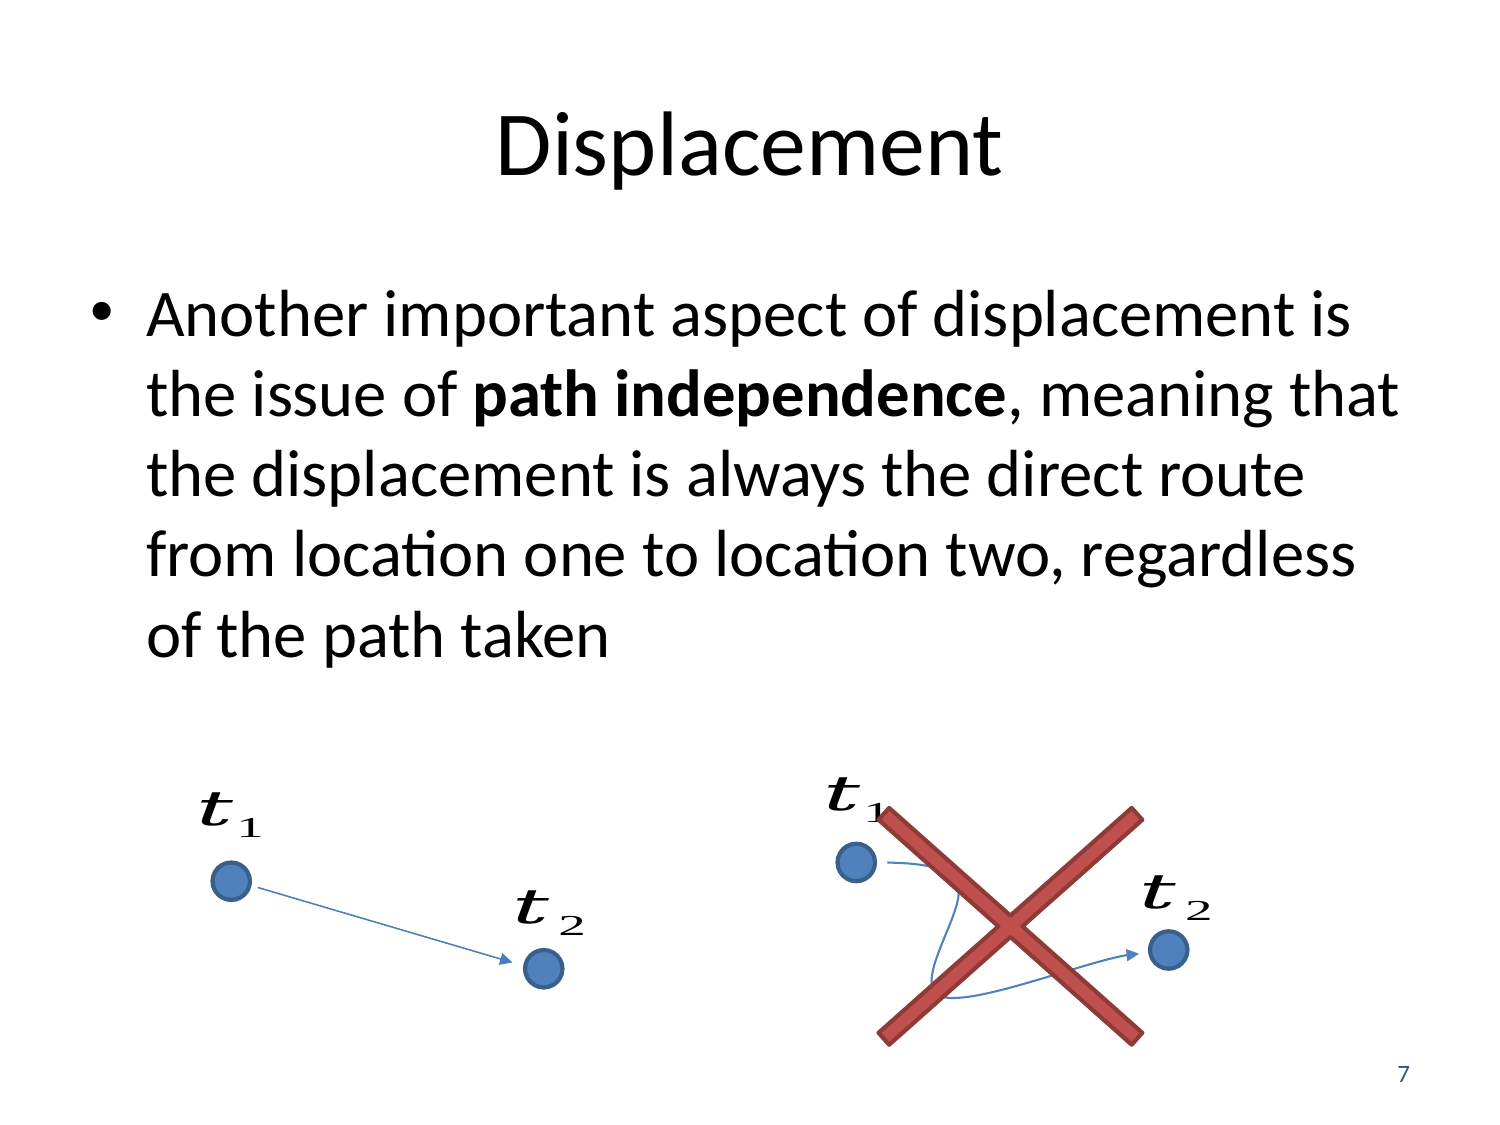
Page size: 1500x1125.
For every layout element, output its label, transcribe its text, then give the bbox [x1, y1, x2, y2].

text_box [195, 782, 584, 988]
slide_number 7 [1074, 1042, 1425, 1103]
list Another important aspect of displacement is the issue of path independence, meaning that the displacement is always the direct route from location one to location two, regardless of the path taken [75, 262, 1425, 738]
text_box [1085, 1006, 1145, 1047]
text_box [822, 767, 1211, 998]
text_box [876, 1006, 936, 1047]
title Displacement [75, 45, 1425, 233]
